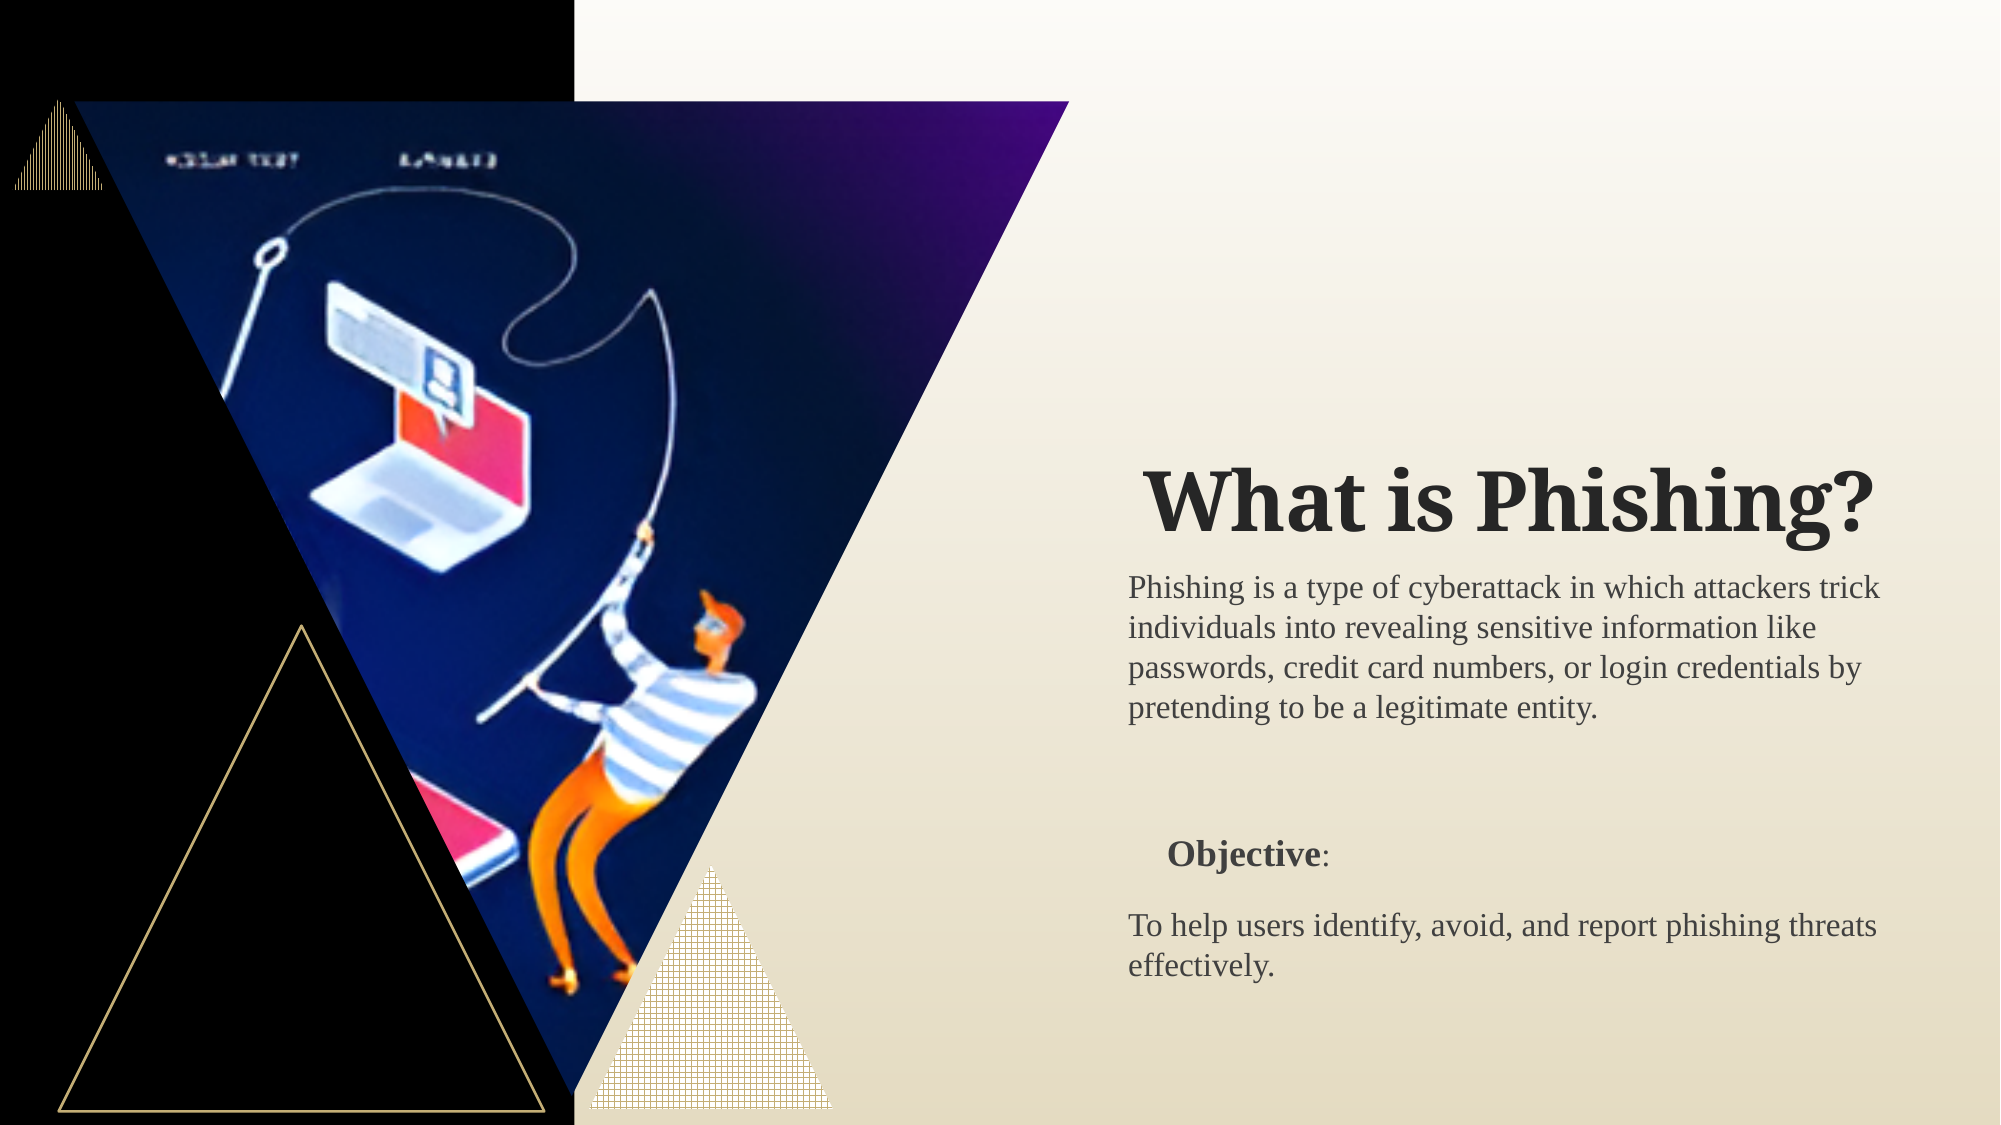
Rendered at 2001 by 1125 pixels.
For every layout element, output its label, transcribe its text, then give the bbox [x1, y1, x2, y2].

title What is Phishing? [1128, 251, 1923, 557]
picture [73, 100, 1070, 1097]
list Phishing is a type of cyberattack in which attackers trick individuals into revealing sensitive information like passwords, credit card numbers, or login credentials by pretending to be a legitimate entity. 🎯 Objective: To help users identify, avoid, and report phishing threats effectively. [1128, 558, 1923, 904]
